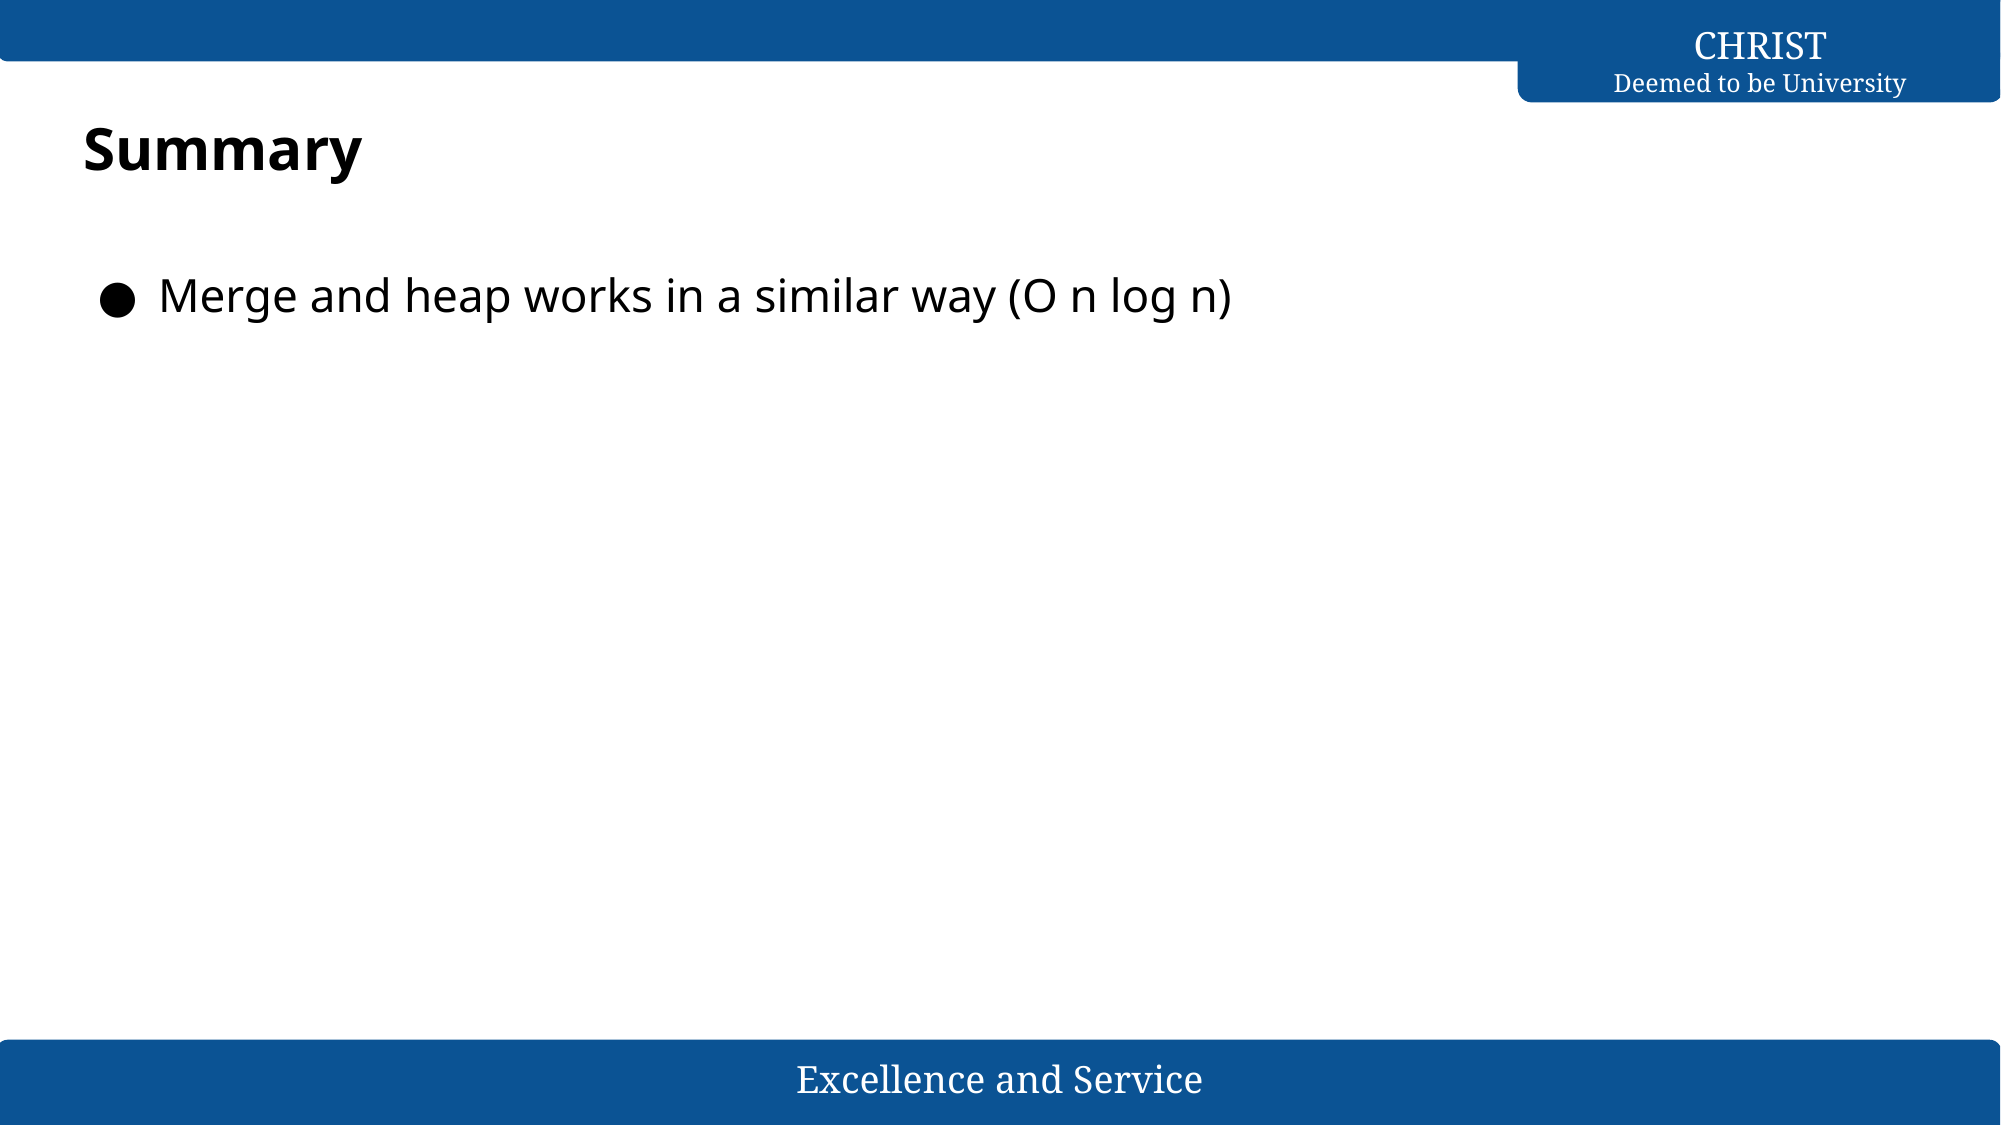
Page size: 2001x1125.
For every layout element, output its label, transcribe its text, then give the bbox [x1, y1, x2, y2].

title Summary [68, 97, 1932, 223]
list Merge and heap works in a similar way (O n log n) [68, 252, 1932, 1000]
